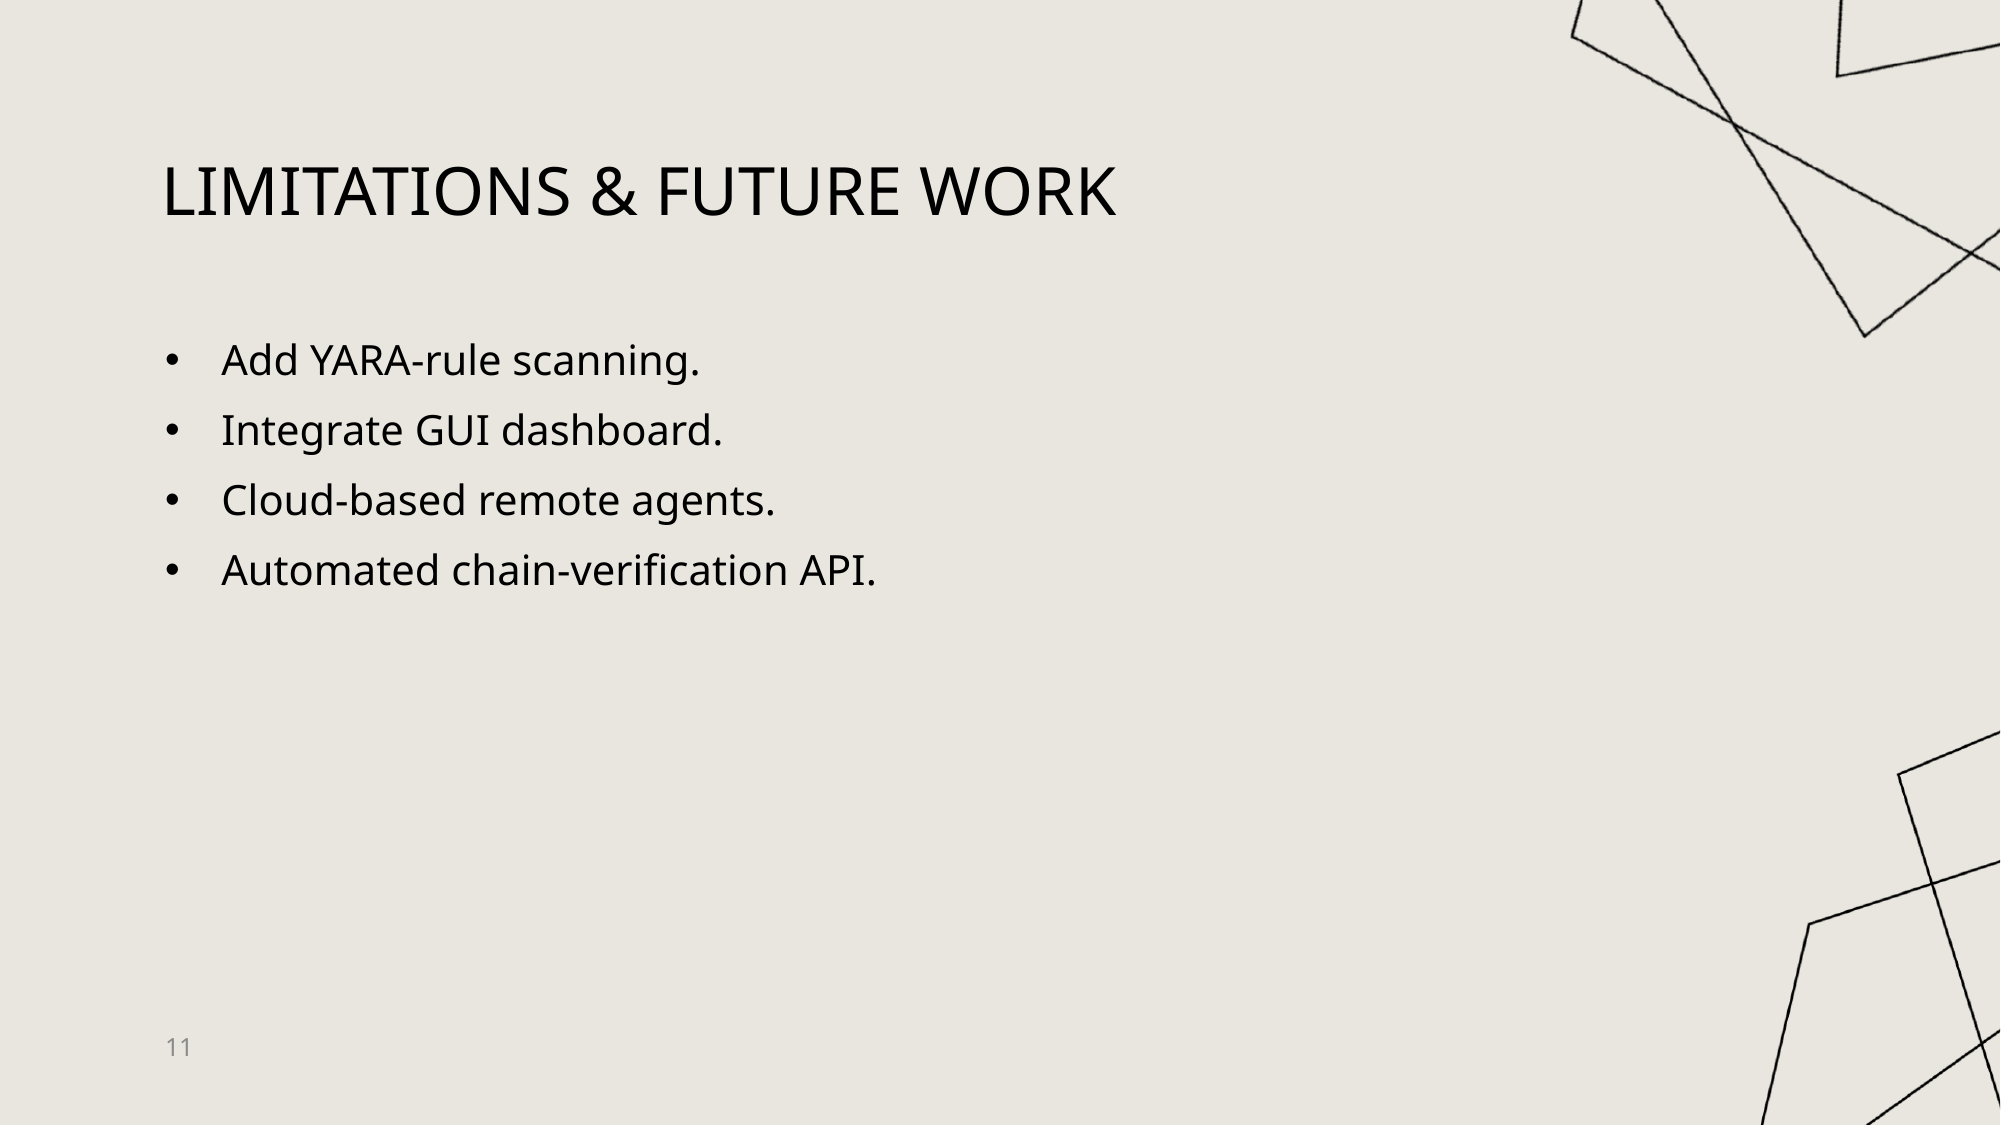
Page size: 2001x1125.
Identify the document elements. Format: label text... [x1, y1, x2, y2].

title Limitations & Future Work [146, 71, 1709, 318]
picture [1723, 654, 2001, 1125]
picture [1553, 0, 2000, 345]
list Add YARA-rule scanning. Integrate GUI dashboard. Cloud-based remote agents. Automated chain-verification API. [150, 331, 1177, 974]
slide_number 11 [150, 1024, 254, 1074]
